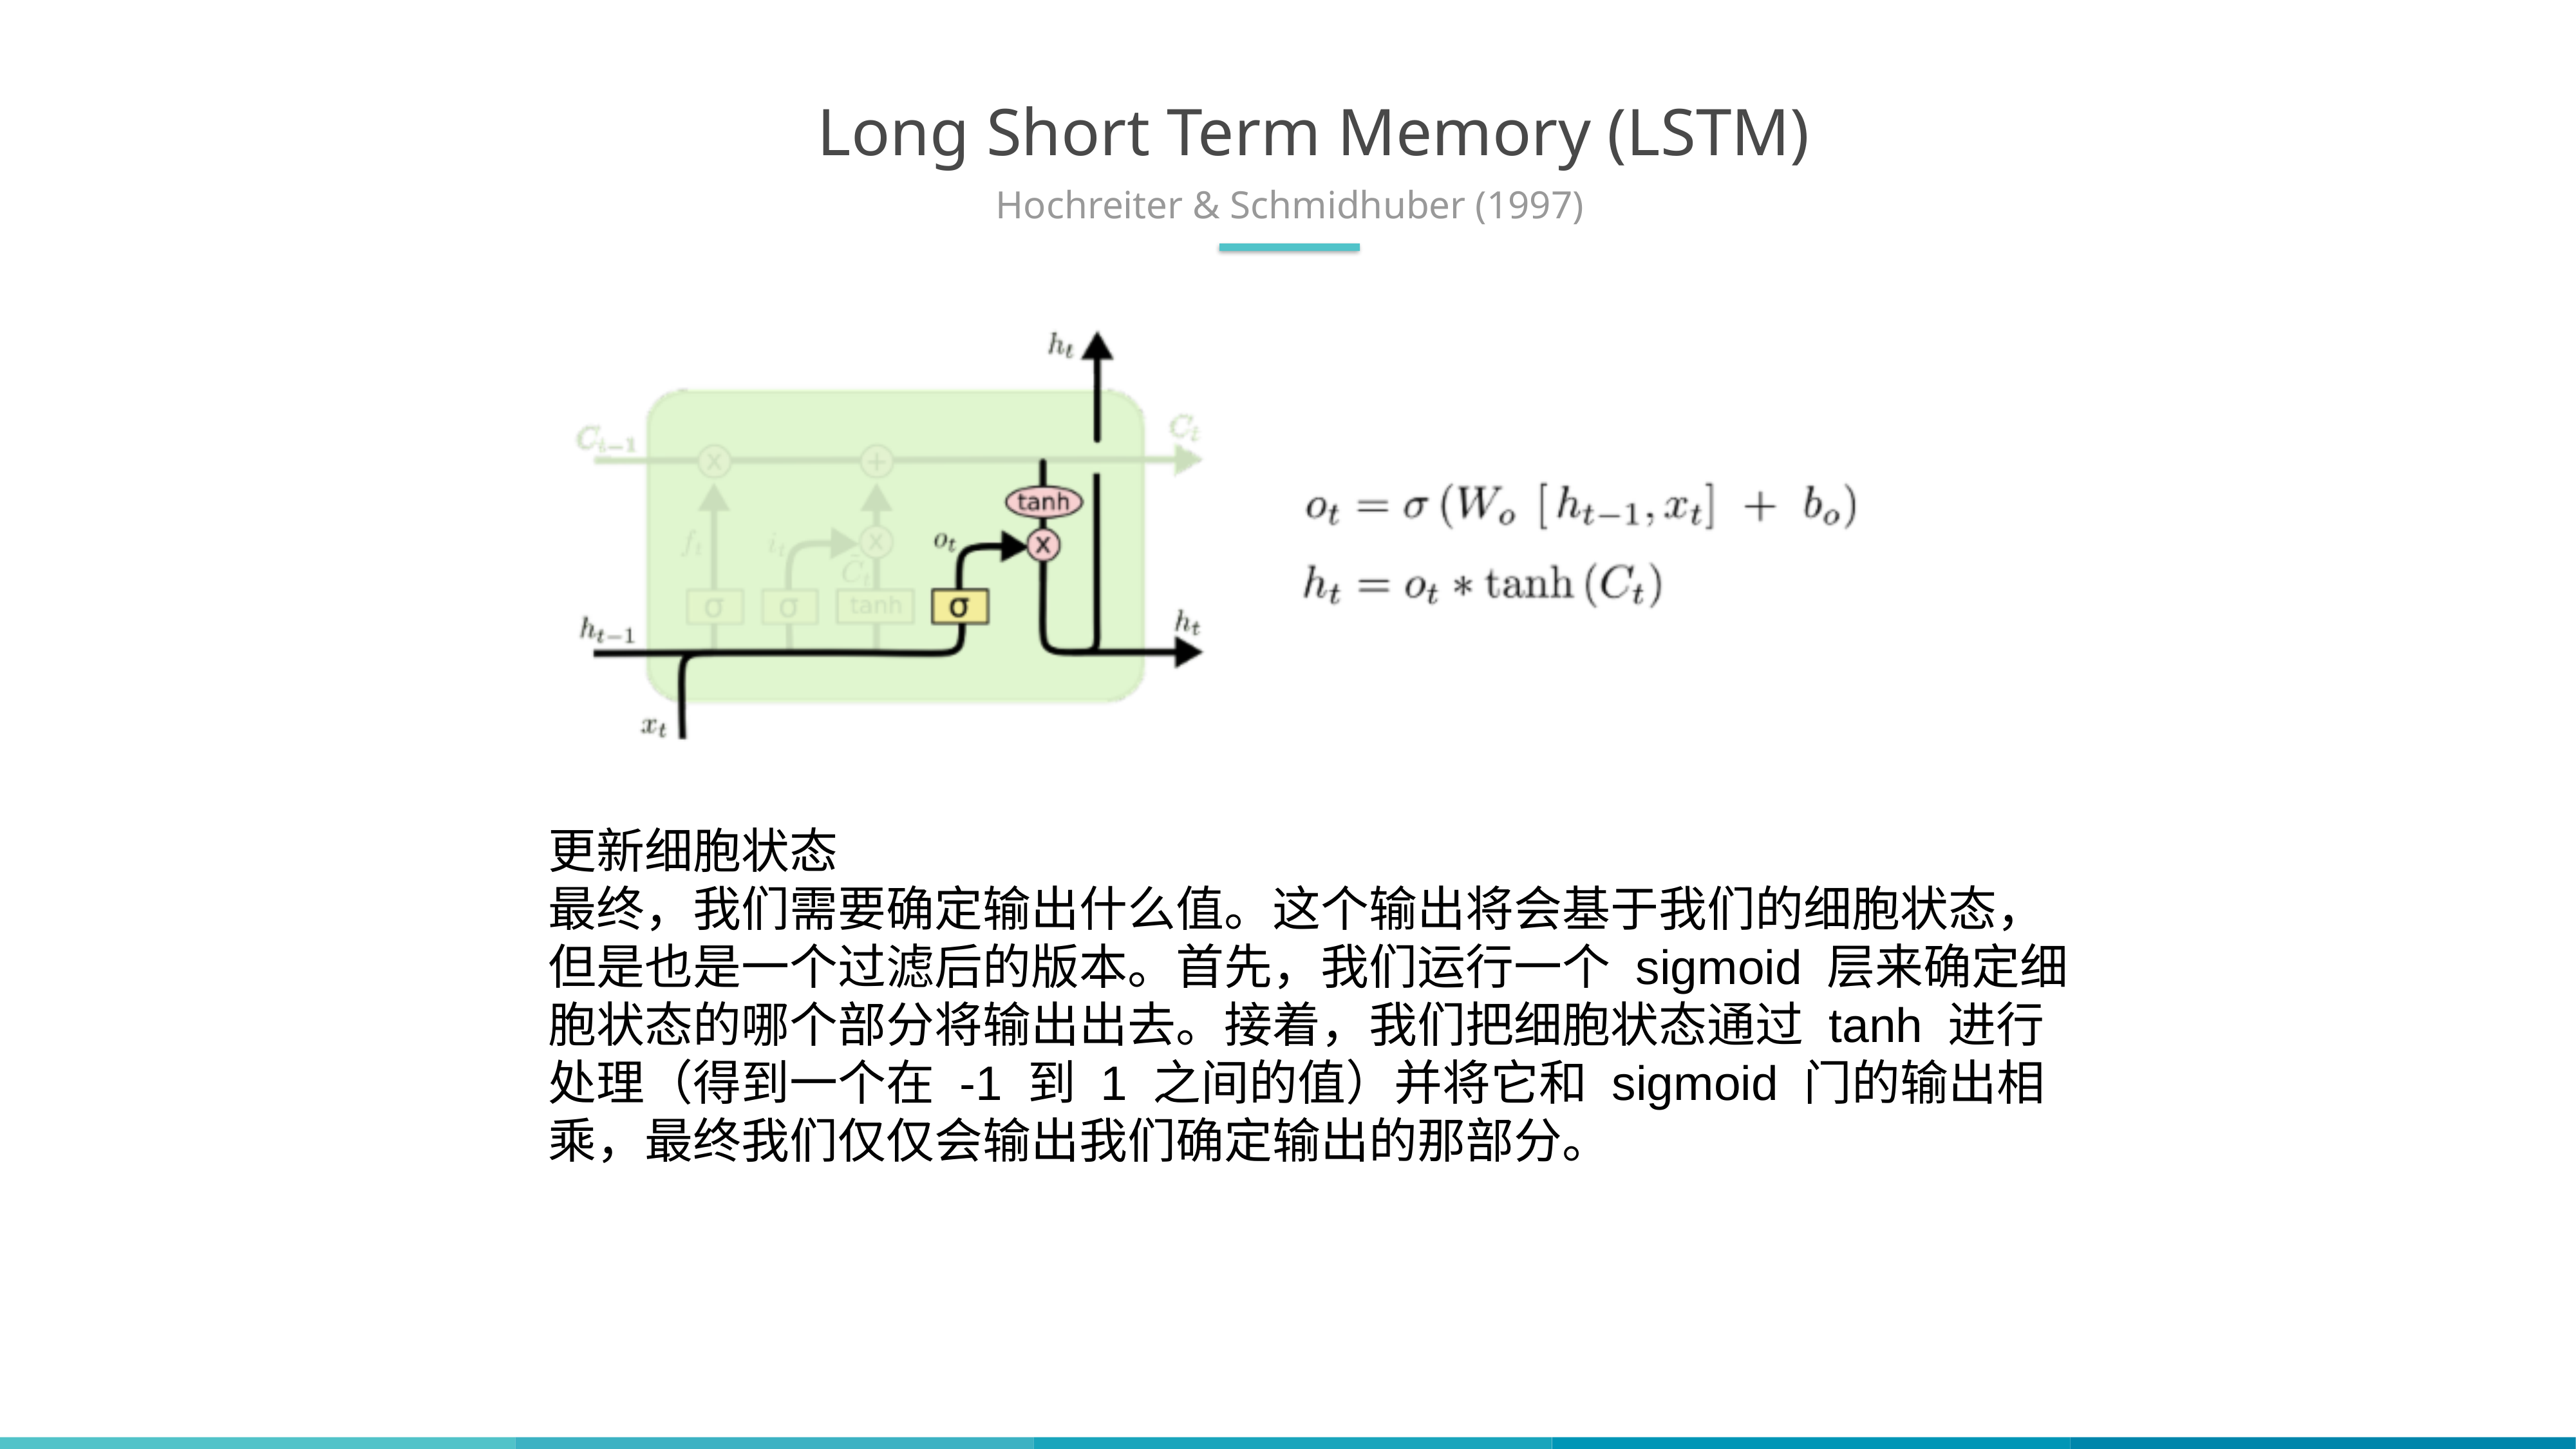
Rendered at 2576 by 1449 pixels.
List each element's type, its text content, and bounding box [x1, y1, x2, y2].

text_box Hochreiter & Schmidhuber (1997) [941, 185, 1639, 232]
text_box 更新细胞状态 最终，我们需要确定输出什么值。这个输出将会基于我们的细胞状态，但是也是一个过滤后的版本。首先，我们运行一个 sigmoid 层来确定细胞状态的哪个部分将输出出去。接着，我们把细胞状态通过 tanh 进行处理（得到一个在 -1 到 1 之间的值）并将它和 sigmoid 门的输出相乘，最终我们仅仅会输出我们确定输出的那部分。 [538, 810, 2101, 1219]
text_box Long Short Term Memory (LSTM) [735, 100, 1892, 173]
text_box [1219, 243, 1360, 251]
picture [549, 280, 2026, 781]
